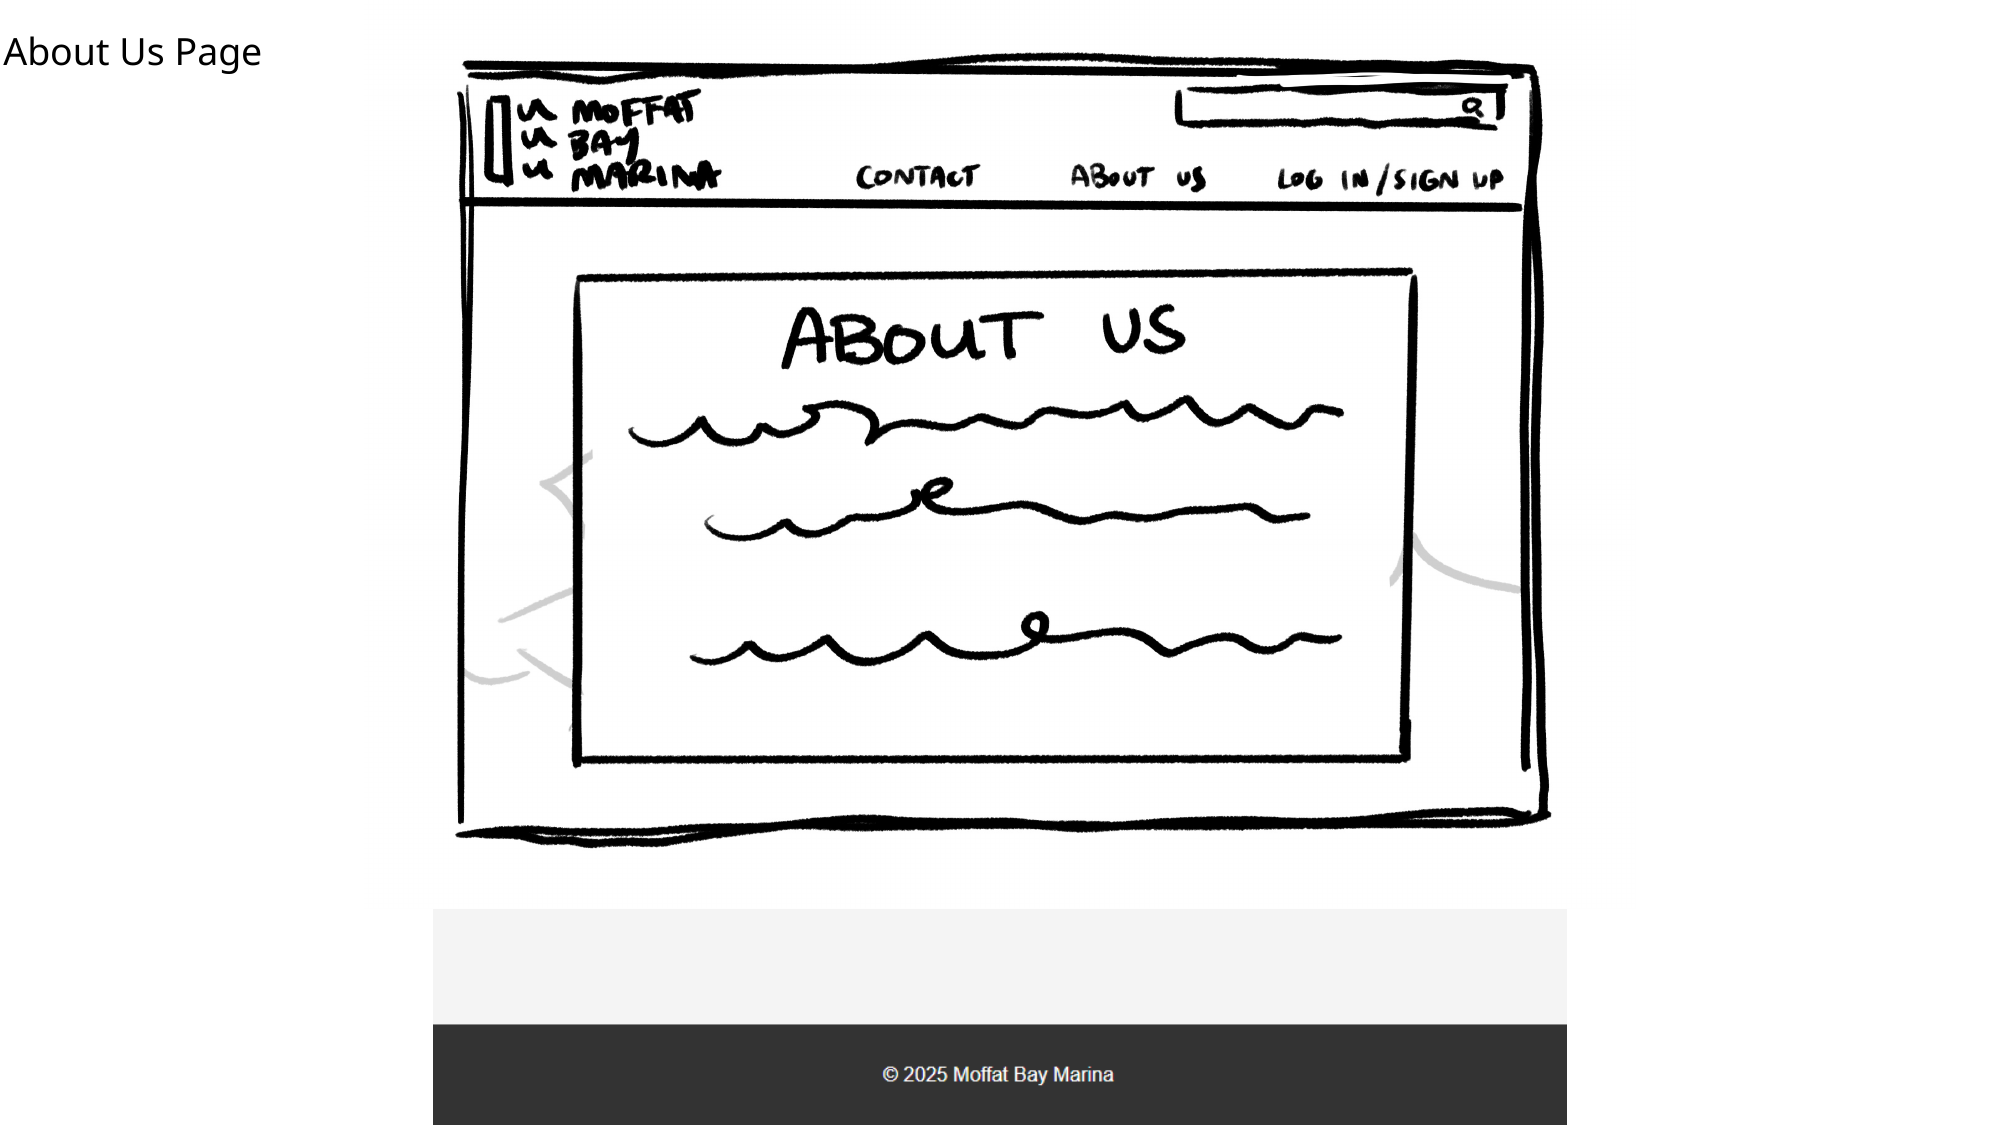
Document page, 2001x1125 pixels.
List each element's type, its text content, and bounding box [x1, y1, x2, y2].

picture [363, 0, 1637, 1125]
text_box About Us Page [0, 20, 278, 81]
